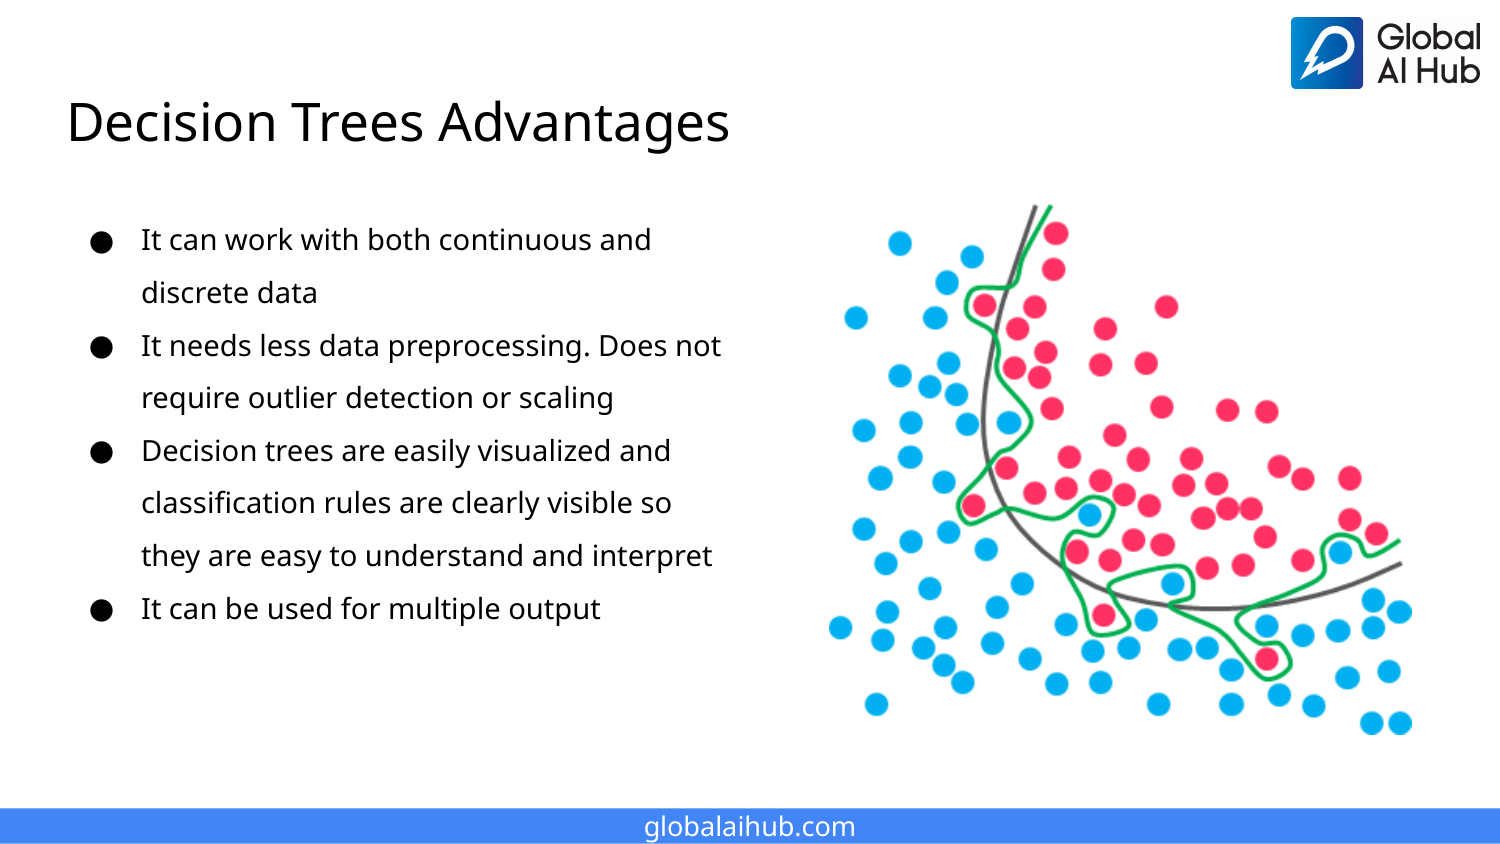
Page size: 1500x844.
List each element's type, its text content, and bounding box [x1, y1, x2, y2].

picture [829, 203, 1412, 736]
list It can work with both continuous and discrete data It needs less data preprocessing. Does not require outlier detection or scaling Decision trees are easily visualized and classification rules are clearly visible so they are easy to understand and interpret It can be used for multiple output [51, 189, 750, 750]
title Decision Trees Advantages [51, 72, 1449, 167]
picture [1403, 726, 1412, 736]
picture [1295, 17, 1480, 89]
